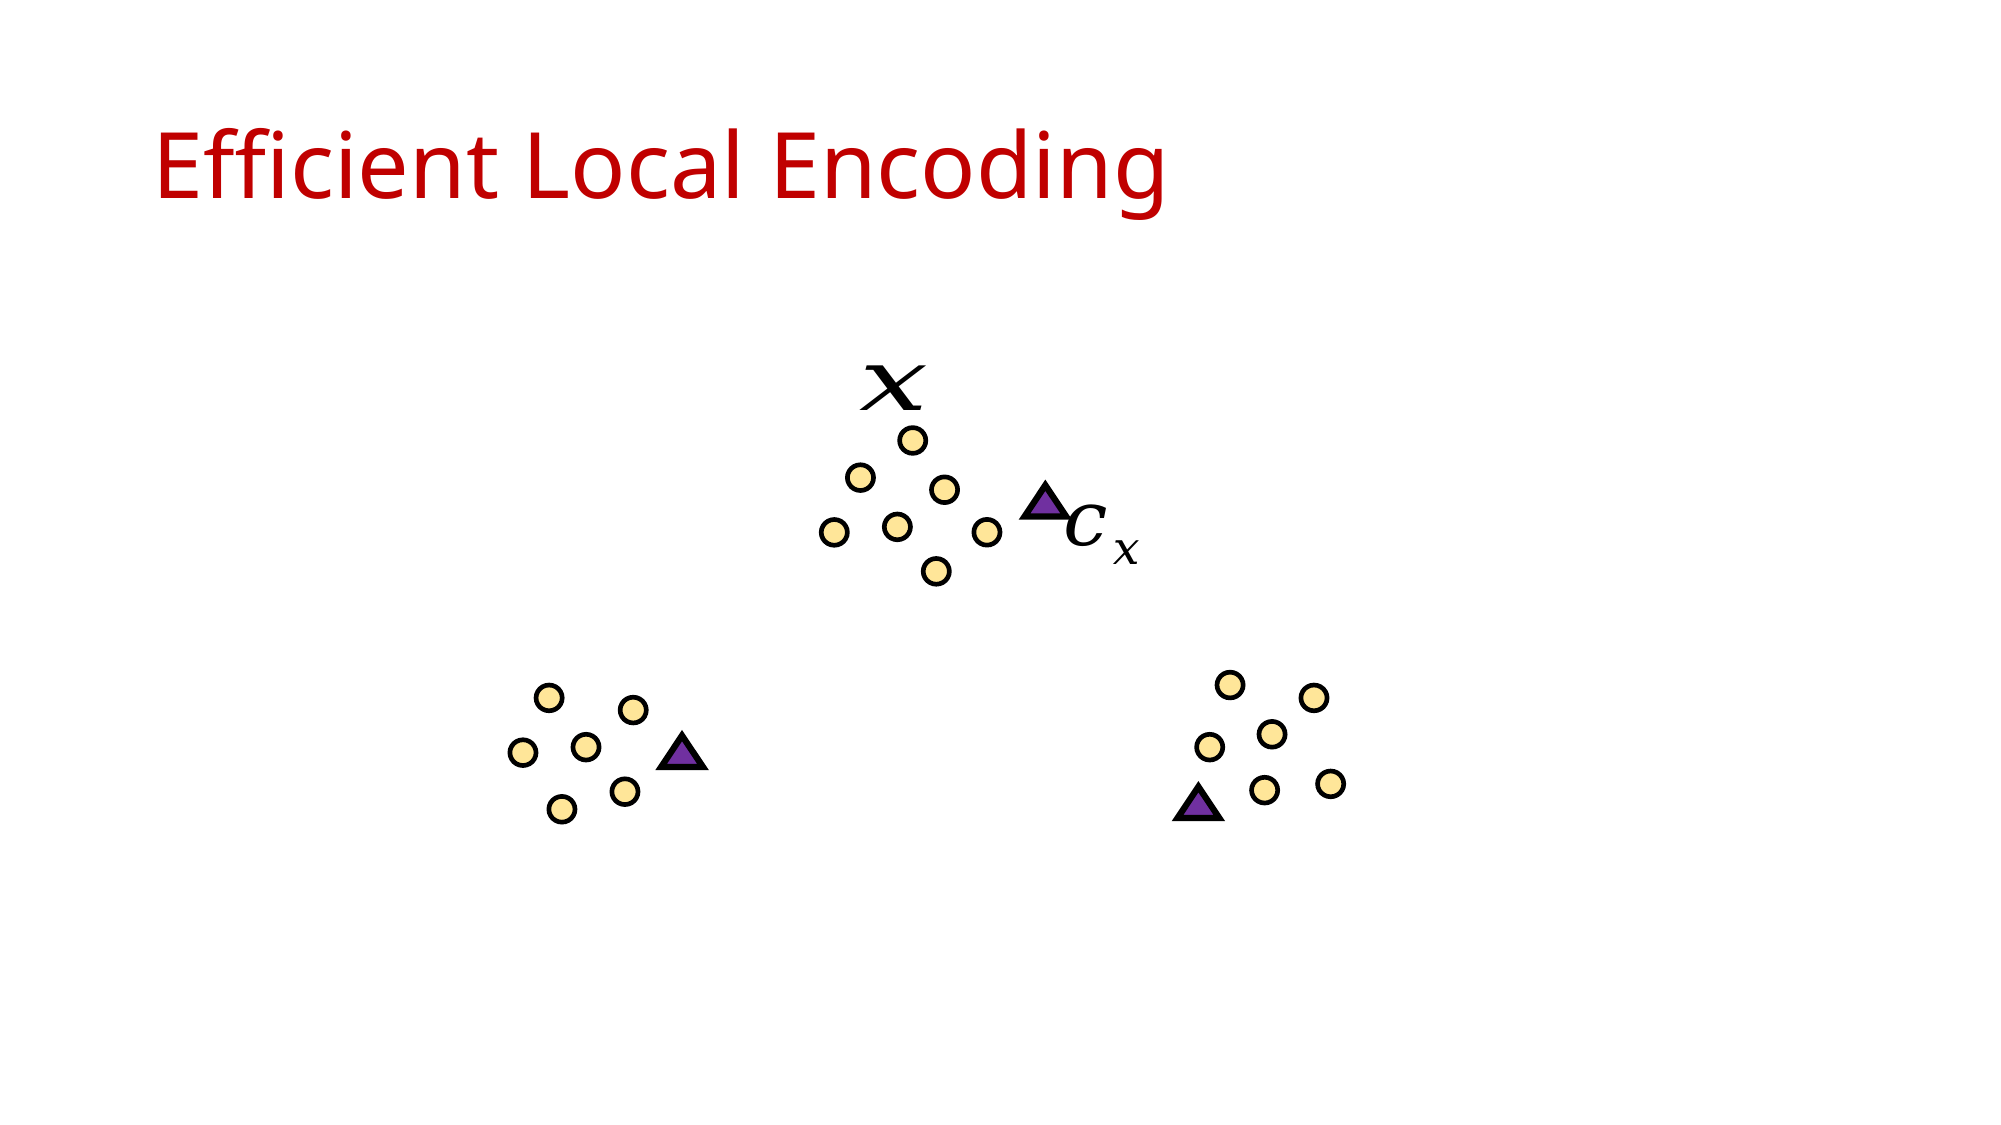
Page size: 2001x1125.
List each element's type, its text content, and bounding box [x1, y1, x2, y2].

text_box [547, 795, 577, 824]
text_box [898, 426, 927, 455]
text_box [508, 738, 538, 767]
text_box [930, 475, 959, 504]
text_box [1215, 671, 1245, 699]
text_box [1195, 733, 1224, 762]
text_box [610, 777, 640, 806]
text_box [922, 557, 951, 586]
text_box [1022, 483, 1069, 518]
text_box [1299, 683, 1329, 712]
text_box [659, 733, 705, 768]
text_box [883, 512, 912, 541]
text_box [846, 463, 875, 492]
text_box [820, 518, 849, 547]
title Efficient Local Encoding [137, 59, 1863, 278]
text_box [972, 518, 1002, 547]
text_box [571, 733, 601, 762]
text_box [1175, 784, 1222, 820]
text_box [1250, 776, 1279, 805]
text_box [535, 683, 564, 712]
text_box [1316, 769, 1345, 798]
text_box [619, 696, 648, 724]
text_box [1257, 720, 1287, 749]
